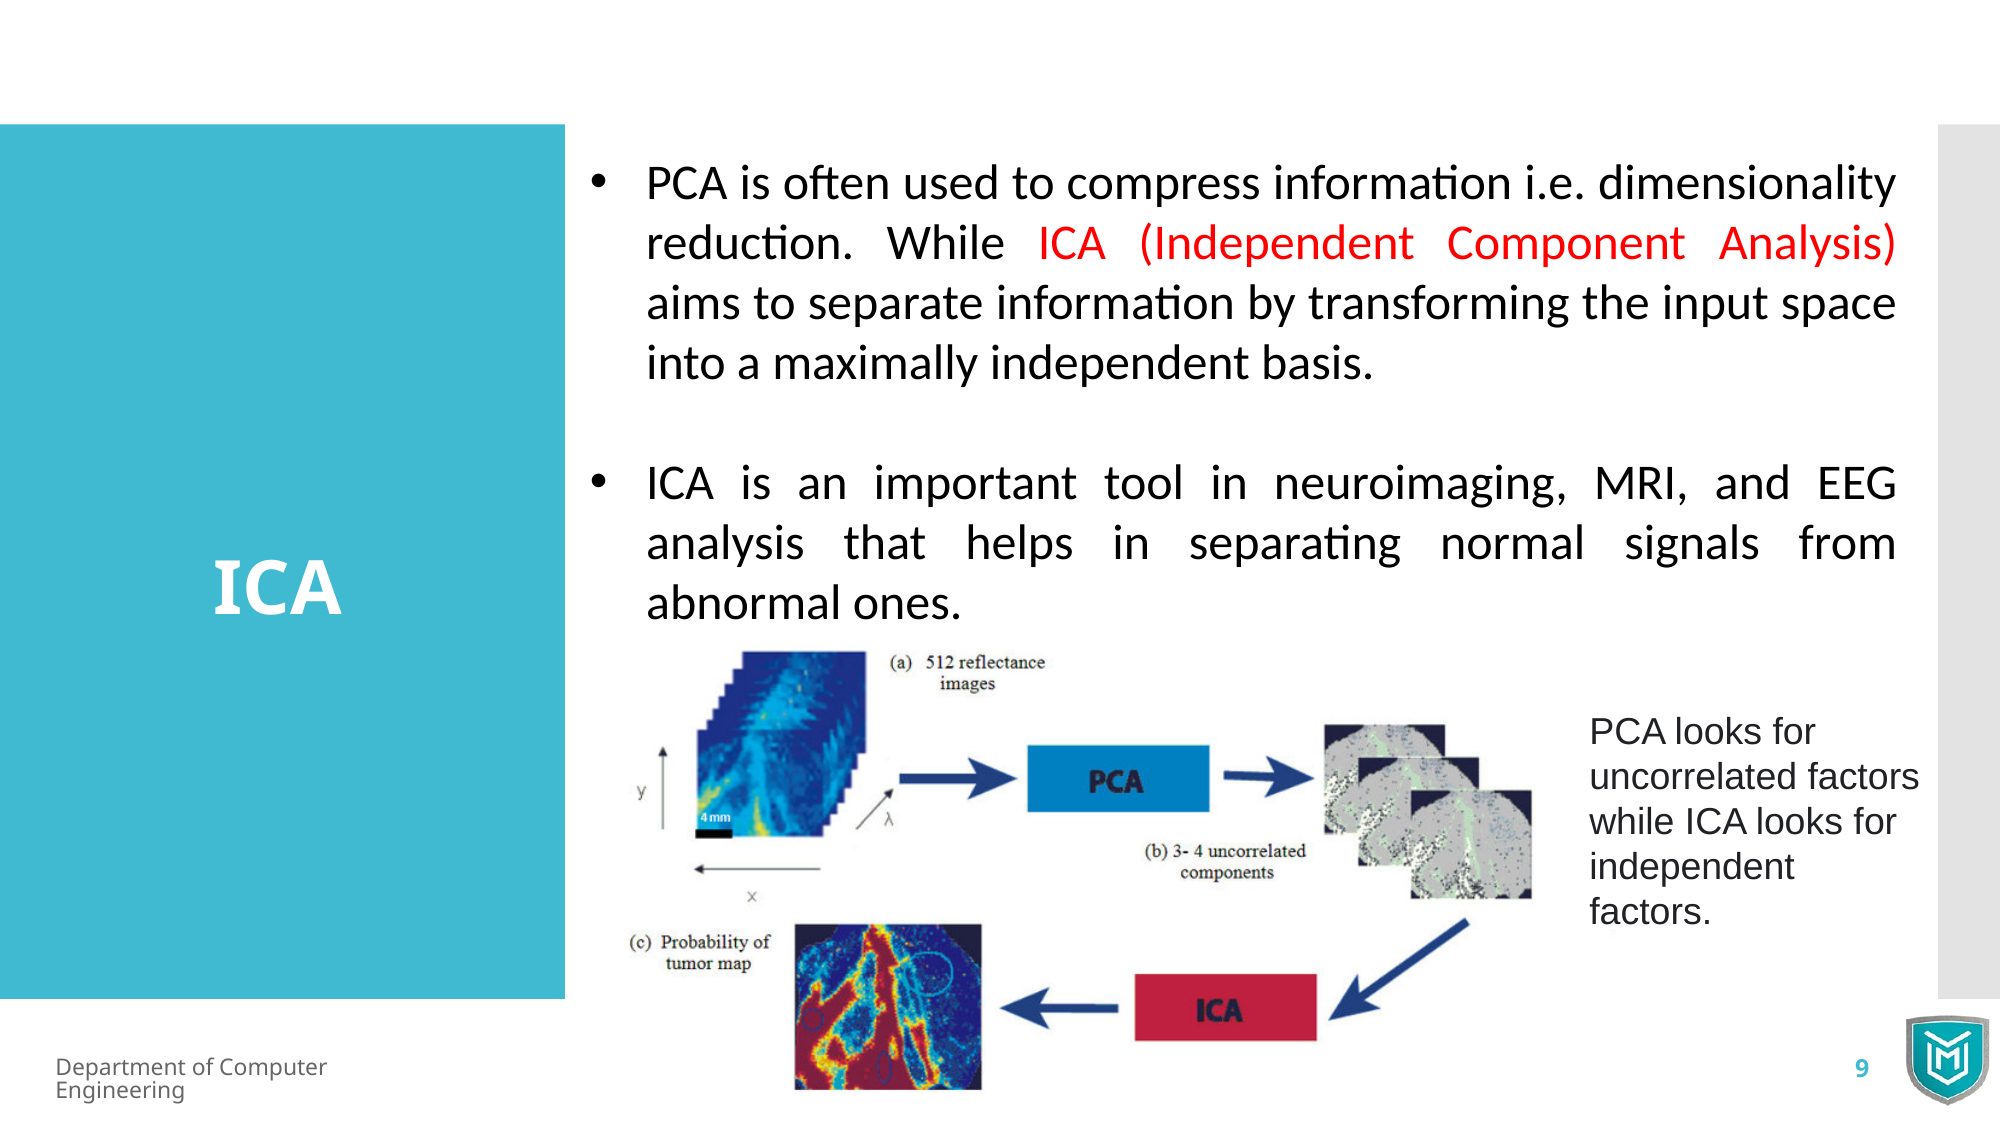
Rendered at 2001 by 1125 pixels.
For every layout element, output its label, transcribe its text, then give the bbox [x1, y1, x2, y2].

text_box PCA is often used to compress information i.e. dimensionality reduction. While ICA (Independent Component Analysis) aims to separate information by transforming the input space into a maximally independent basis. ICA is an important tool in neuroimaging, MRI, and EEG analysis that helps in separating normal signals from abnormal ones. [574, 142, 1913, 638]
text_box ICA [53, 537, 500, 630]
picture [599, 630, 1625, 1113]
slide_number 9 [1848, 1061, 1888, 1125]
picture [1896, 995, 2000, 1125]
text_box PCA looks for uncorrelated factors while ICA looks for independent factors. [1629, 700, 1938, 940]
footer Department of Computer Engineering [53, 1056, 428, 1125]
